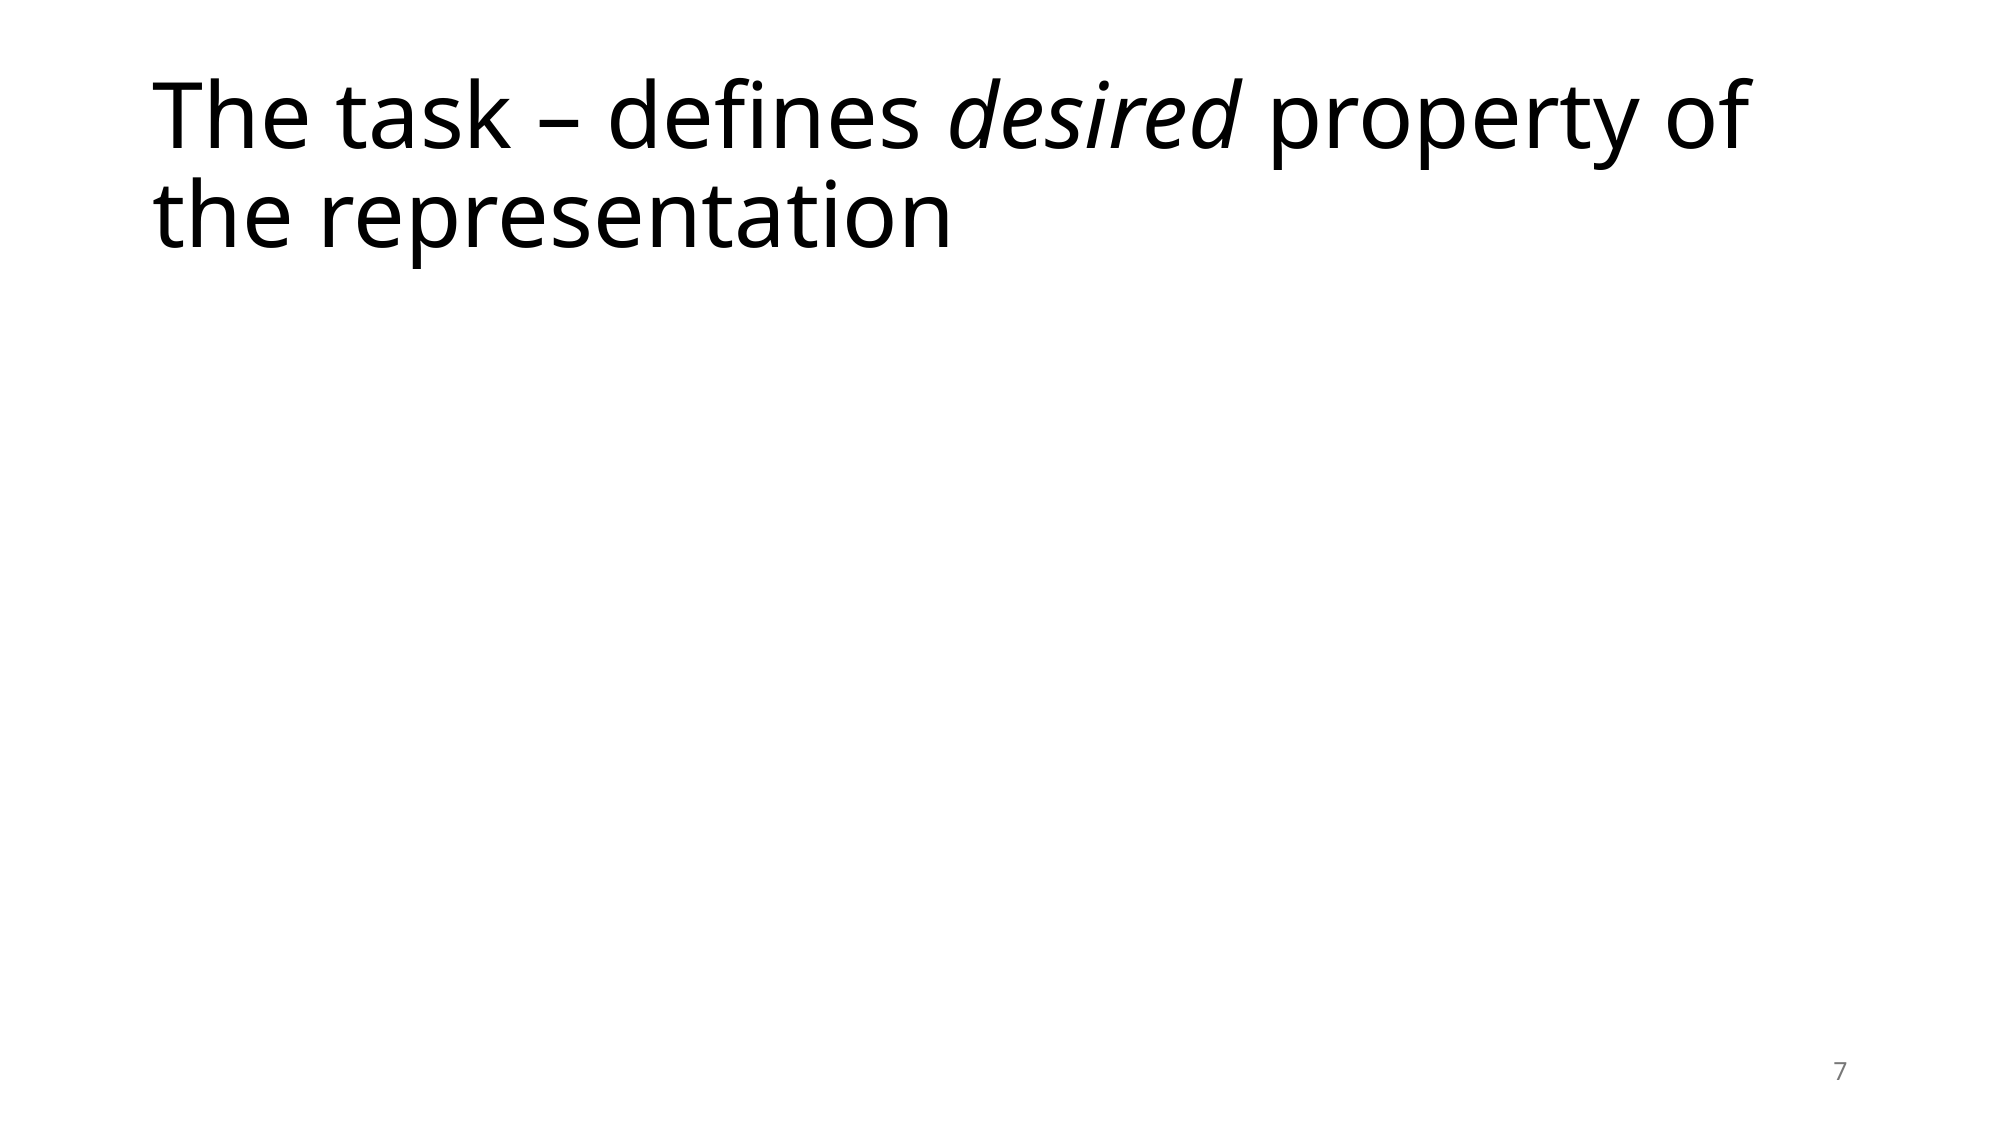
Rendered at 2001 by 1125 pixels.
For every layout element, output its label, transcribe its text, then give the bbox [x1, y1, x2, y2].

slide_number 7 [1412, 1042, 1863, 1103]
title The task – defines desired property of the representation [137, 59, 1863, 278]
